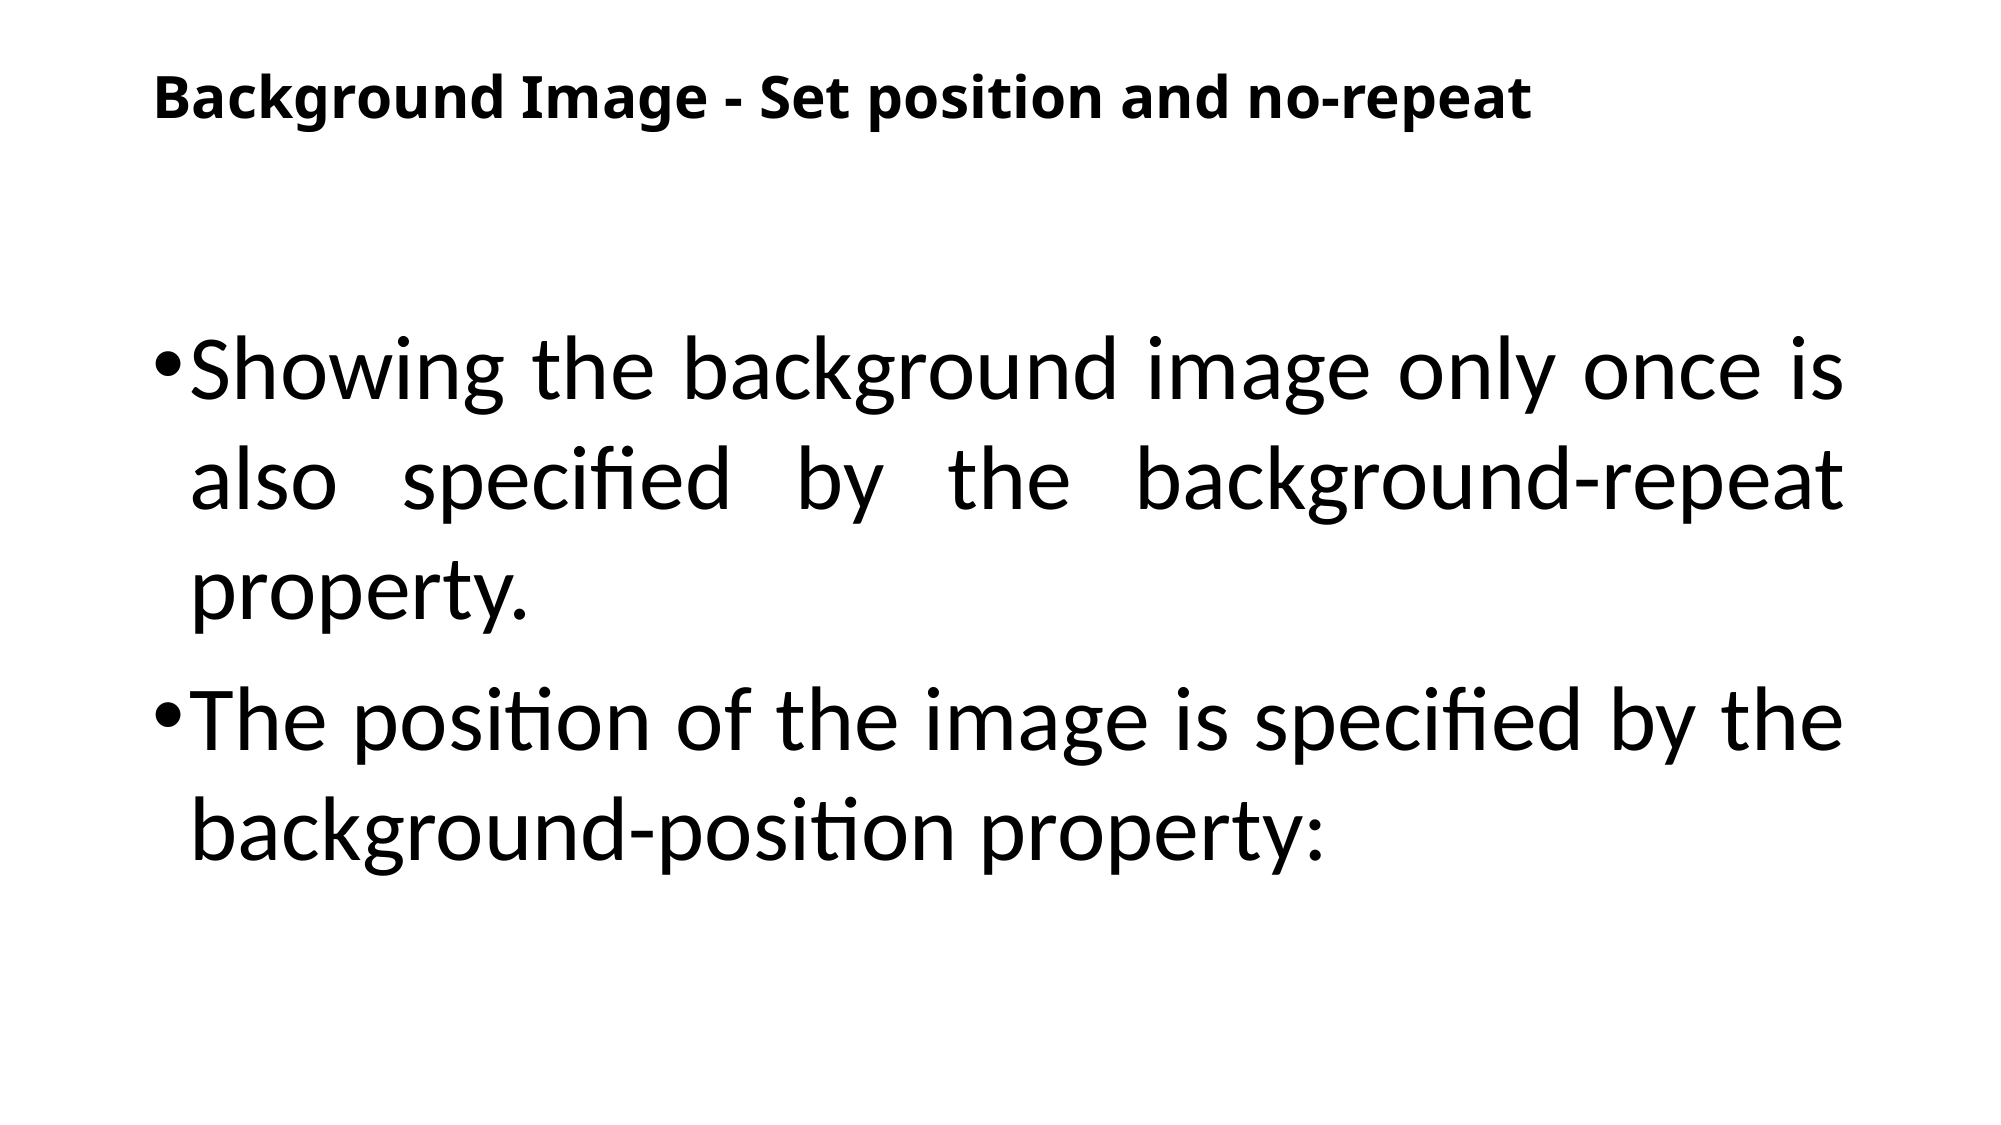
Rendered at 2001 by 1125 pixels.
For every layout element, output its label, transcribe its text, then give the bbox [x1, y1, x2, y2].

text_box Background Image - Set position and no-repeat [137, 59, 1863, 210]
text_box Showing the background image only once is also specified by the background-repeat property. The position of the image is specified by the background-position property: [137, 299, 1863, 1014]
